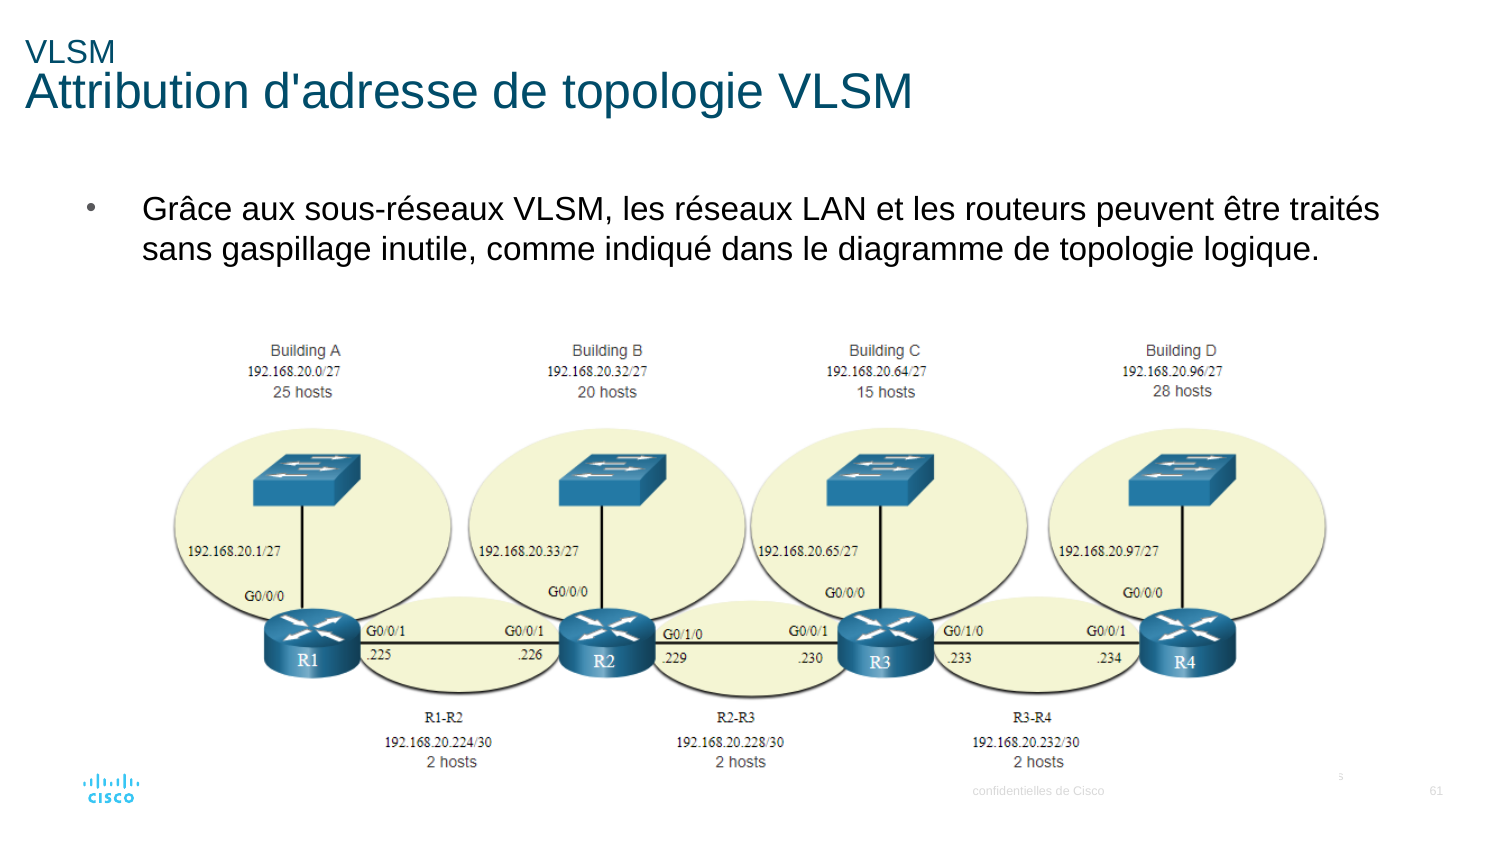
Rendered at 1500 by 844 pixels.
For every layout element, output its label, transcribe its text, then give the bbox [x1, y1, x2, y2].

title VLSM Attribution d'adresse de topologie VLSM [10, 17, 1380, 138]
list Grâce aux sous-réseaux VLSM, les réseaux LAN et les routeurs peuvent être traités sans gaspillage inutile, comme indiqué dans le diagramme de topologie logique. [70, 179, 1430, 309]
picture [161, 329, 1339, 782]
